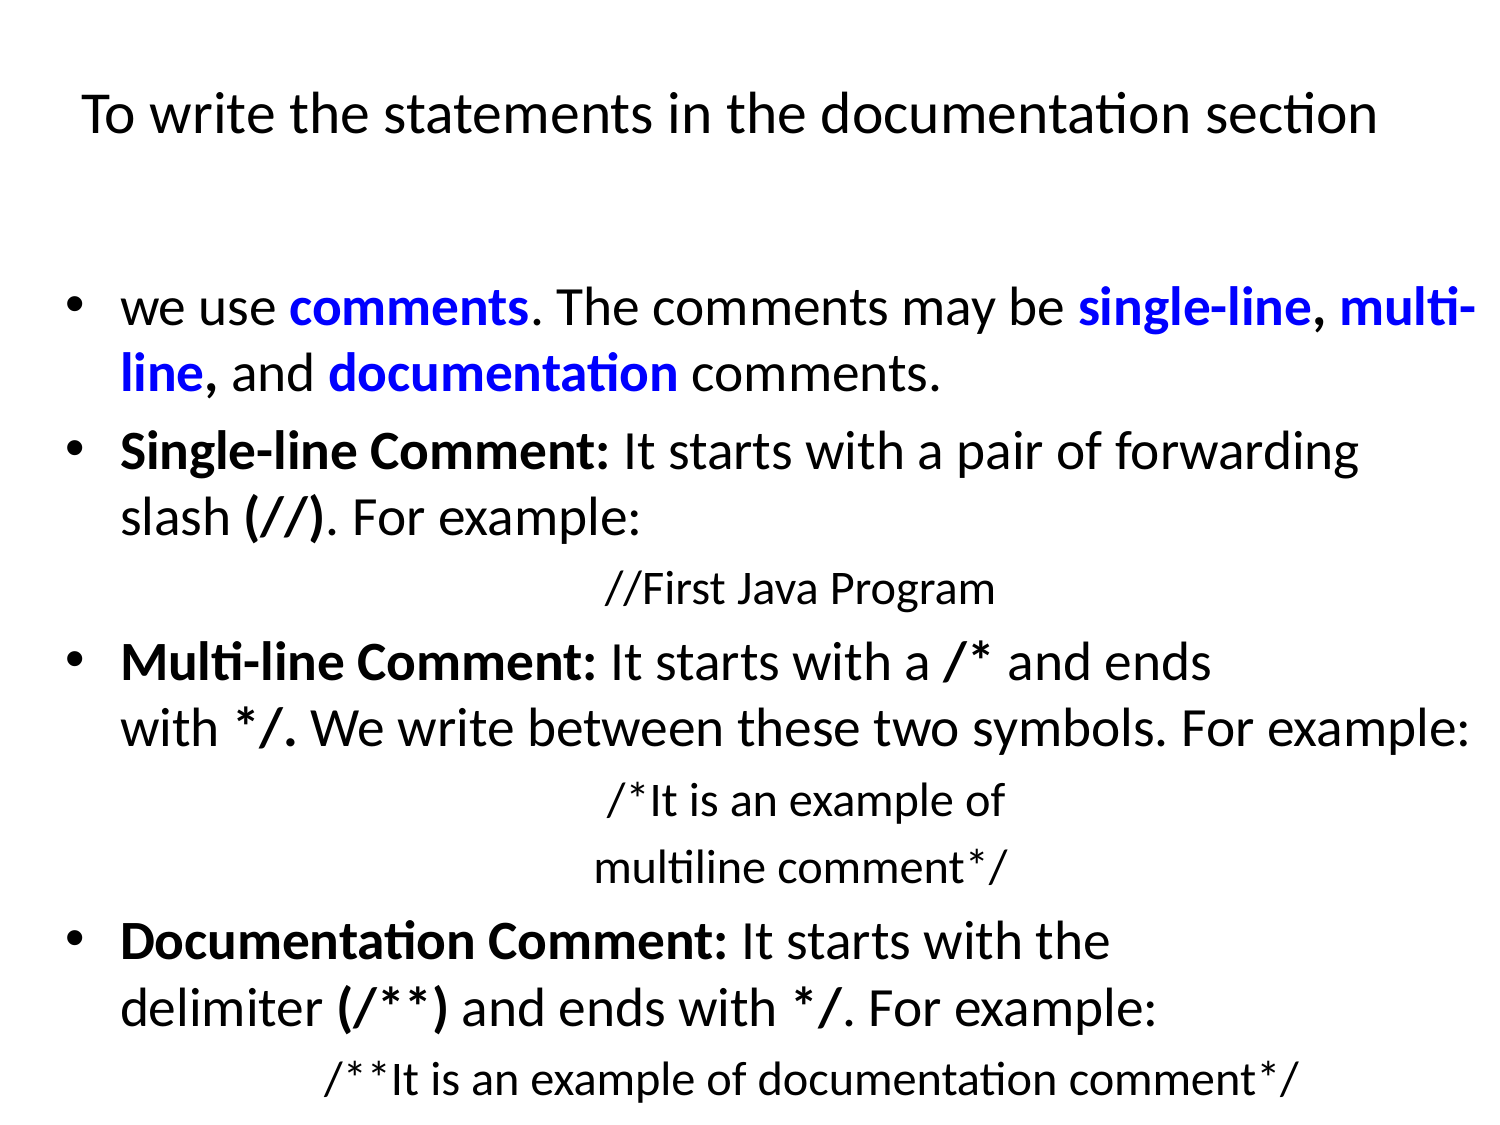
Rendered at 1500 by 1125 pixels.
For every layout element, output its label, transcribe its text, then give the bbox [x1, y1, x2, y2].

title To write the statements in the documentation section [37, 45, 1425, 175]
list we use comments. The comments may be single-line, multi-line, and documentation comments. Single-line Comment: It starts with a pair of forwarding slash (//). For example: //First Java Program Multi-line Comment: It starts with a /* and ends with */. We write between these two symbols. For example: /*It is an example of multiline comment*/ Documentation Comment: It starts with the delimiter (/**) and ends with */. For example: /**It is an example of documentation comment*/ [50, 262, 1500, 1125]
